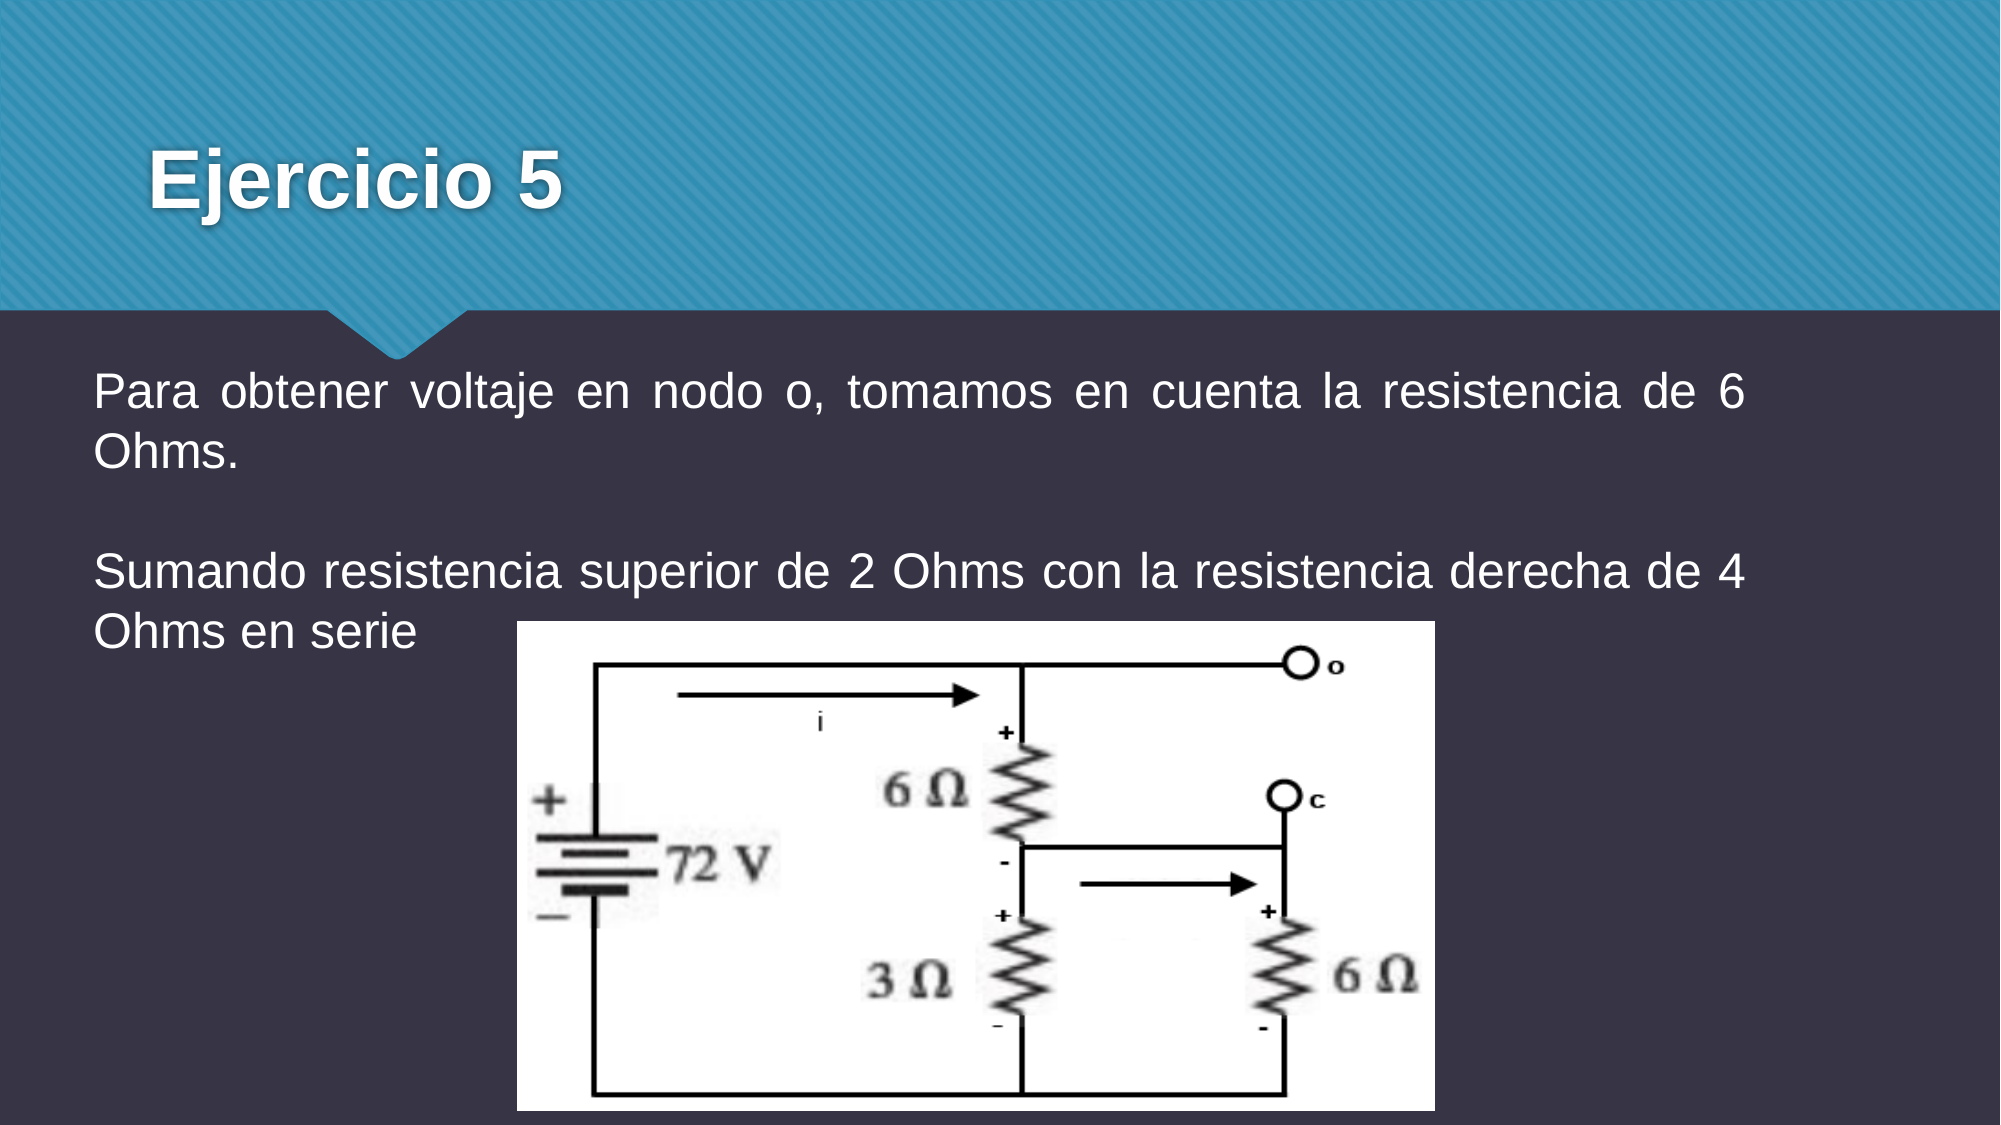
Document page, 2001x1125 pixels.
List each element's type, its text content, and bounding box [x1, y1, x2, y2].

picture [517, 621, 1435, 1111]
title Ejercicio 5 [132, 73, 1868, 233]
text_box Para obtener voltaje en nodo o, tomamos en cuenta la resistencia de 6 Ohms. Sumando resistencia superior de 2 Ohms con la resistencia derecha de 4 Ohms en serie [78, 350, 1763, 726]
